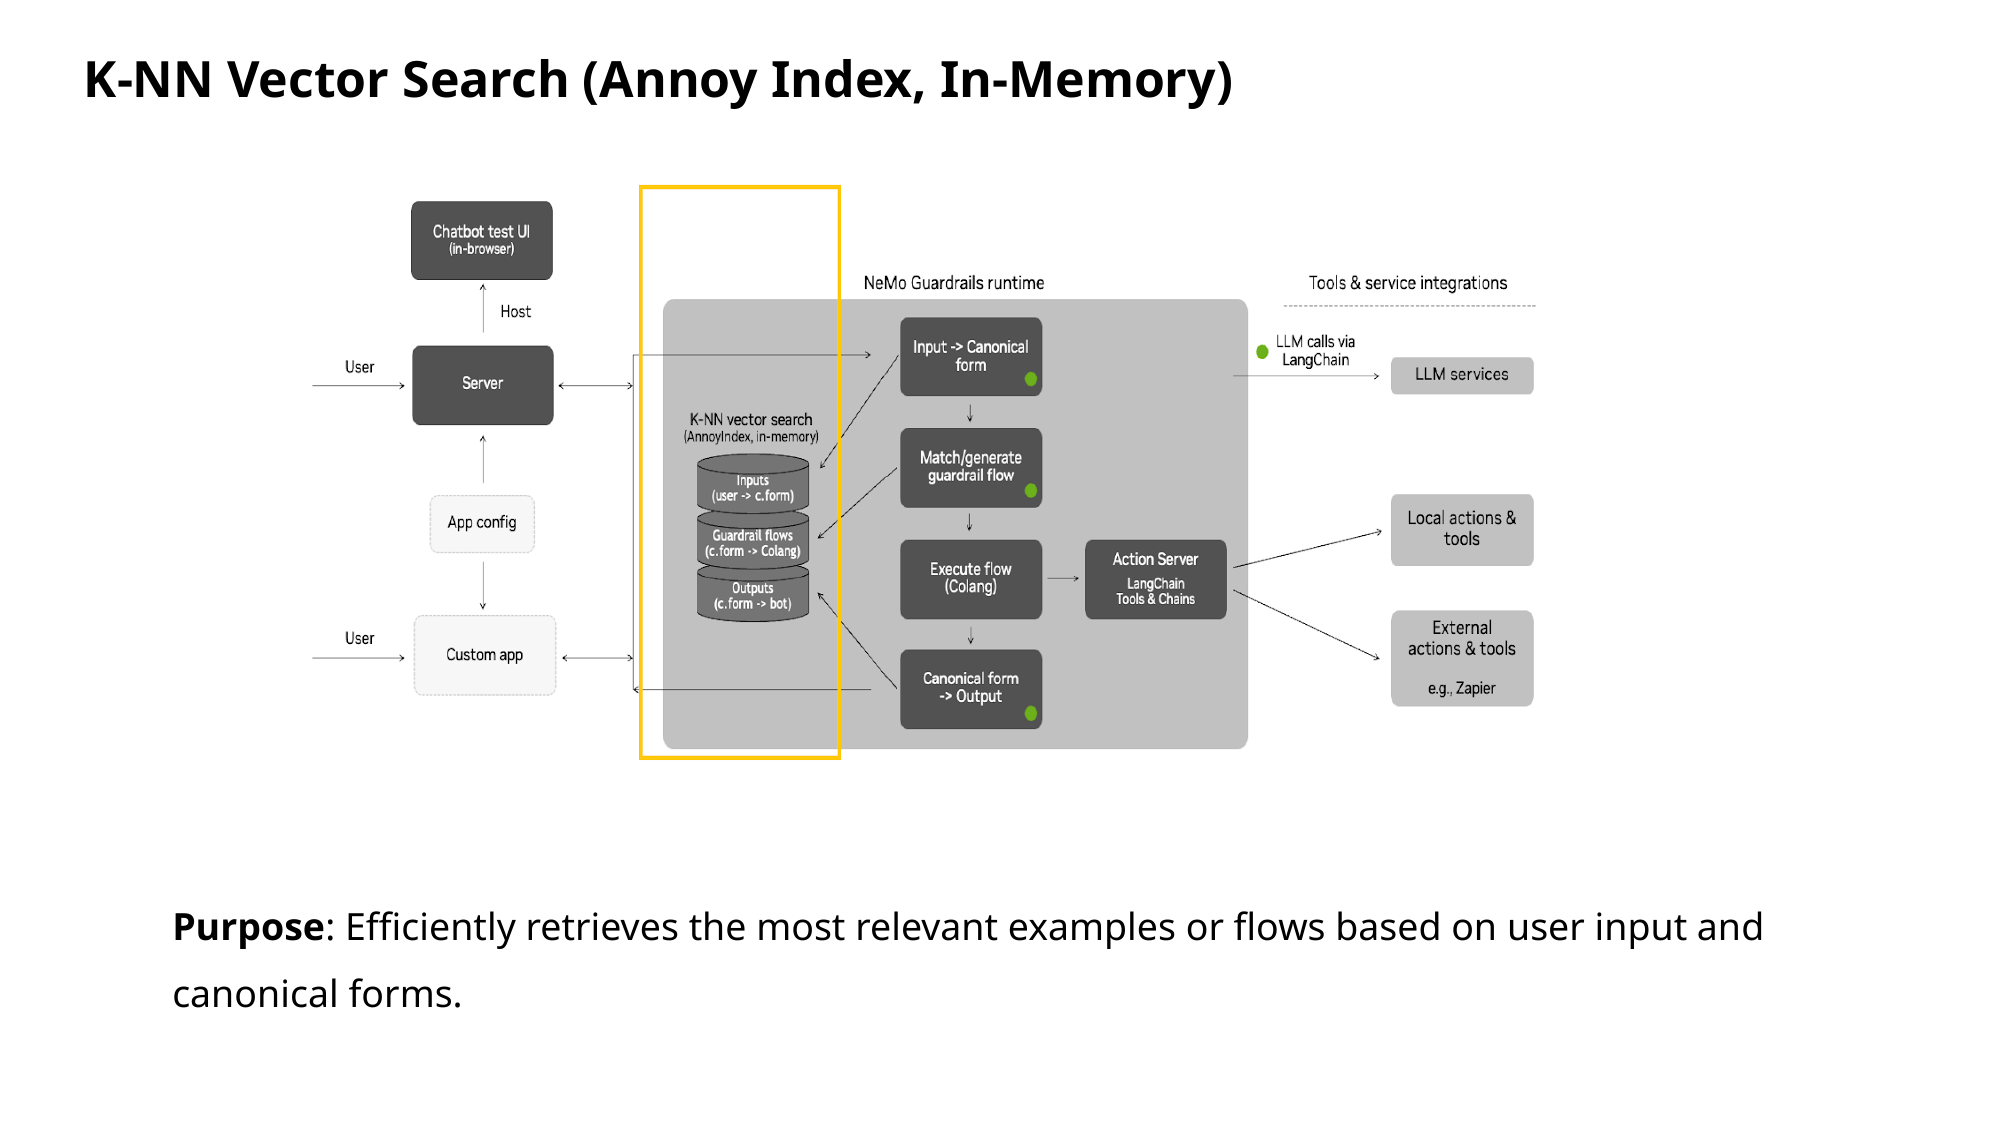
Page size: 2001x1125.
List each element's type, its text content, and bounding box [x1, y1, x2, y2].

title K-NN Vector Search (Annoy Index, In-Memory) [68, 32, 1794, 131]
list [292, 173, 1572, 781]
text_box Purpose: Efficiently retrieves the most relevant examples or flows based on user input and canonical forms. [157, 872, 1890, 1023]
